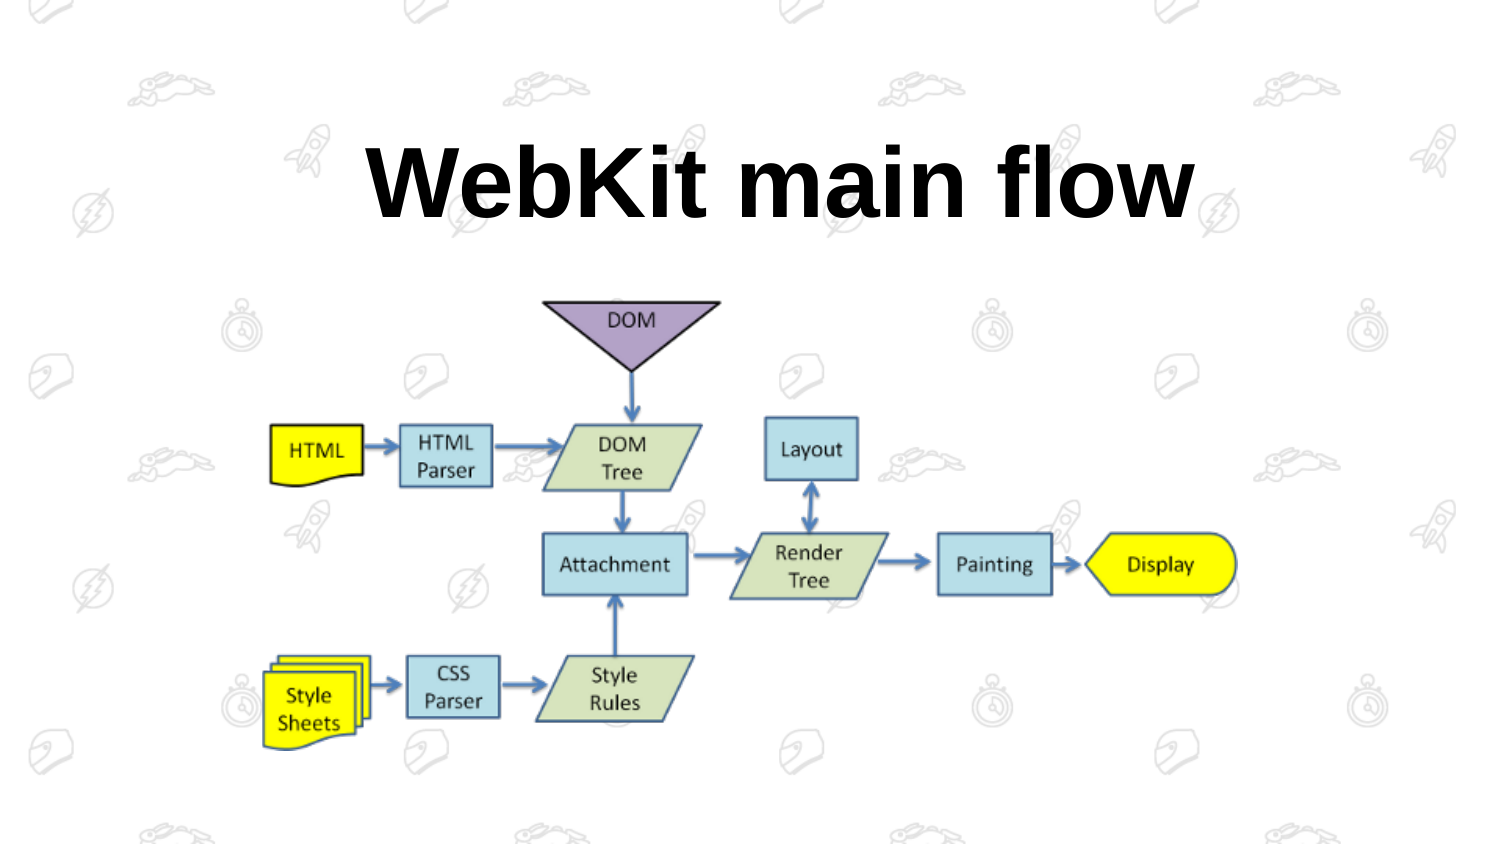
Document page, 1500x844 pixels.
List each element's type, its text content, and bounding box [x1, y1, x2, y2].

picture [0, 0, 1500, 844]
text_box WebKit main flow [173, 102, 1389, 291]
